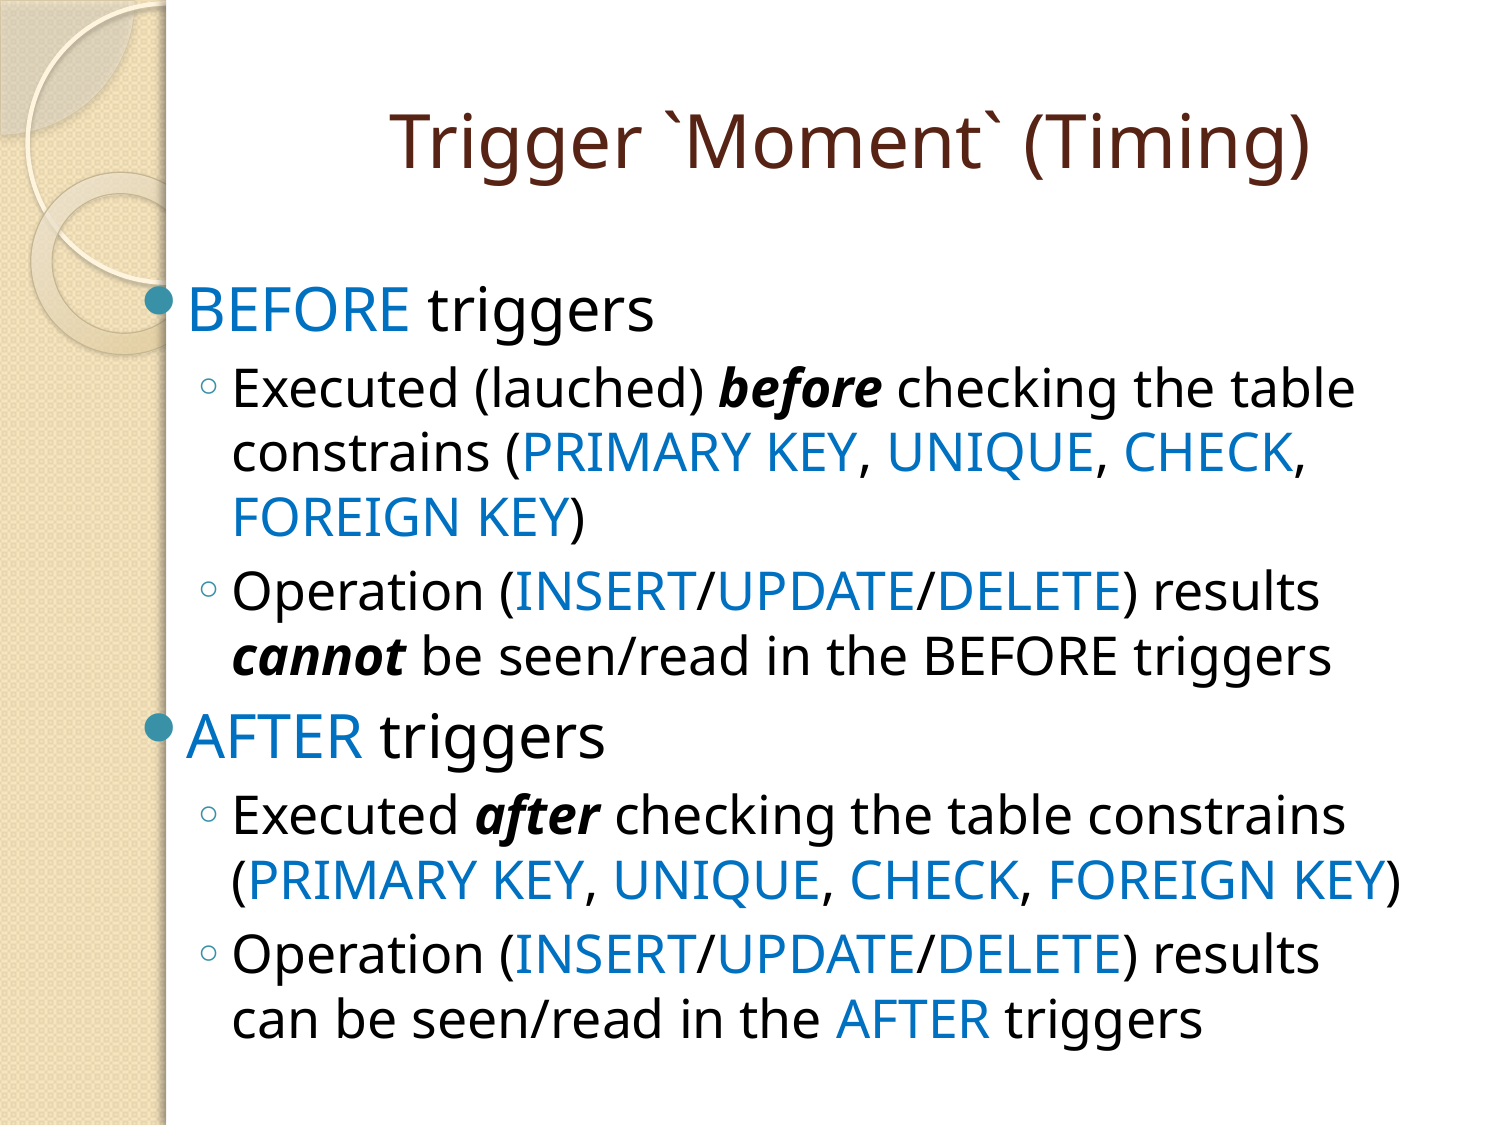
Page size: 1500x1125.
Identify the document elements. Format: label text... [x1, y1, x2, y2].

list BEFORE triggers Executed (lauched) before checking the table constrains (PRIMARY KEY, UNIQUE, CHECK, FOREIGN KEY) Operation (INSERT/UPDATE/DELETE) results cannot be seen/read in the BEFORE triggers AFTER triggers Executed after checking the table constrains (PRIMARY KEY, UNIQUE, CHECK, FOREIGN KEY) Operation (INSERT/UPDATE/DELETE) results can be seen/read in the AFTER triggers [112, 262, 1425, 1125]
title Trigger `Moment` (Timing) [235, 45, 1466, 233]
